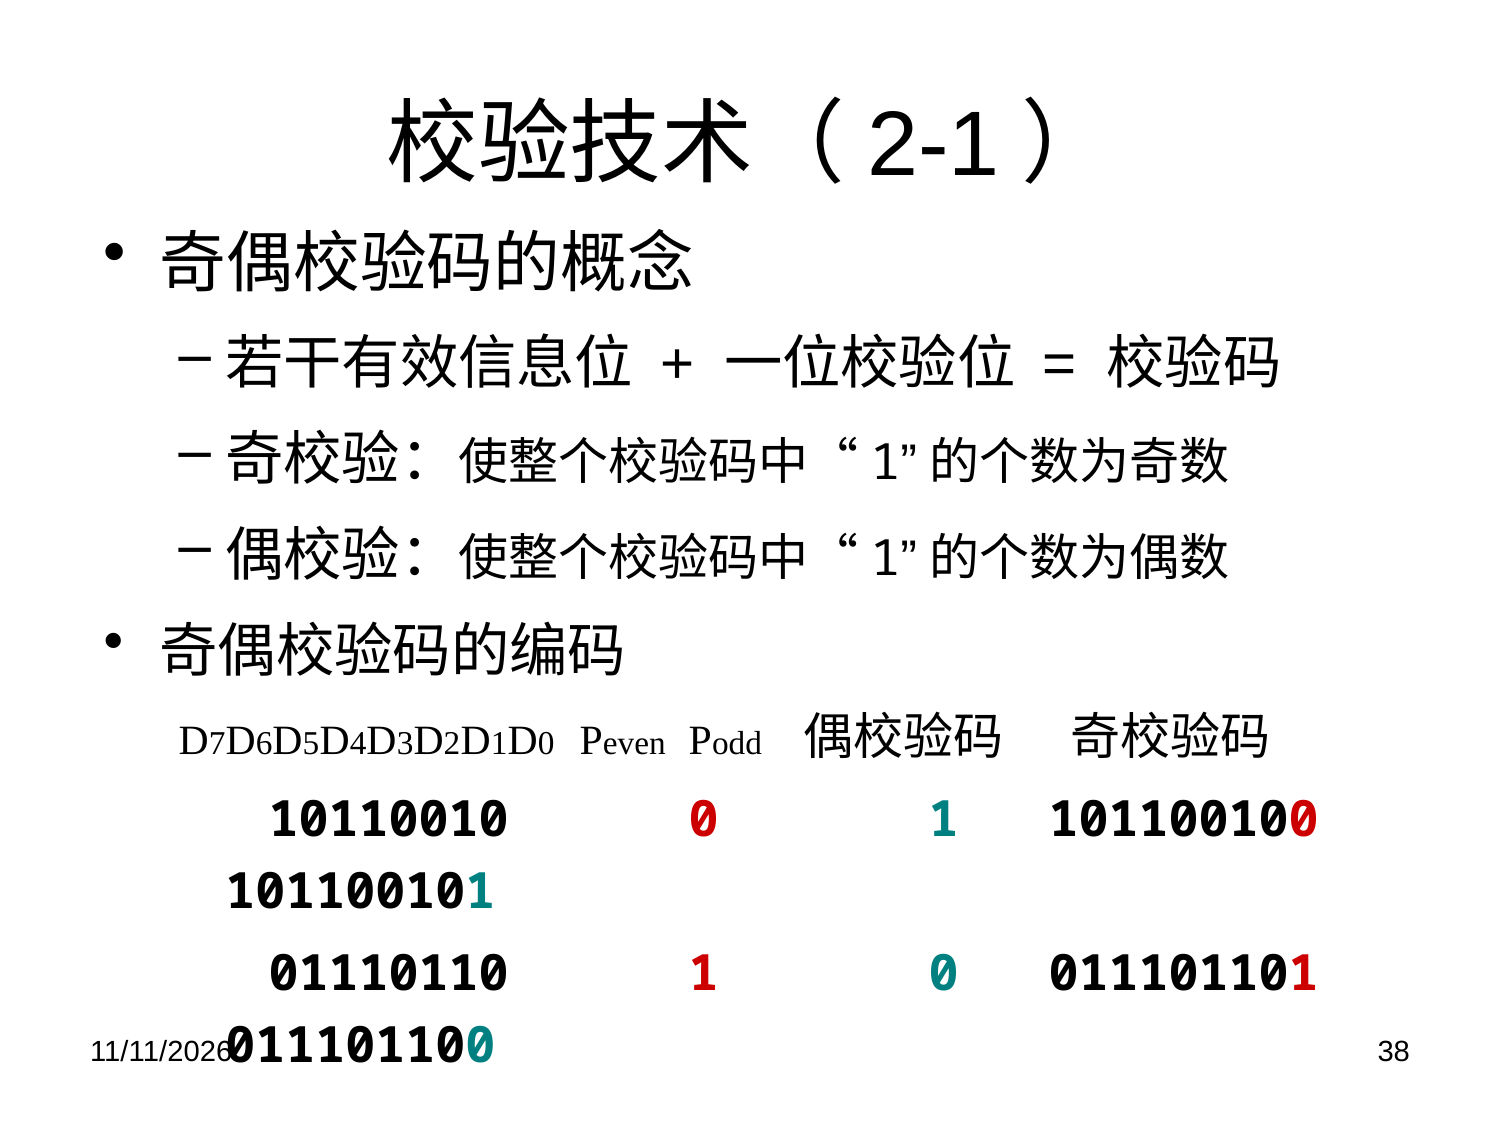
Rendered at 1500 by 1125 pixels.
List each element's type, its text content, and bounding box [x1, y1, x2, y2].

list 奇偶校验码的概念 若干有效信息位 + 一位校验位 = 校验码 奇校验：使整个校验码中“1”的个数为奇数 偶校验：使整个校验码中“1”的个数为偶数 奇偶校验码的编码 D7D6D5D4D3D2D1D0 Peven Podd 偶校验码 奇校验码 10110010 0 1 101100100 101100101 01110110 1 0 011101101 011101100 [88, 212, 1459, 963]
slide_number 38 [1074, 1024, 1426, 1103]
title 校验技术（2-1） [75, 45, 1425, 233]
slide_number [74, 1024, 426, 1103]
